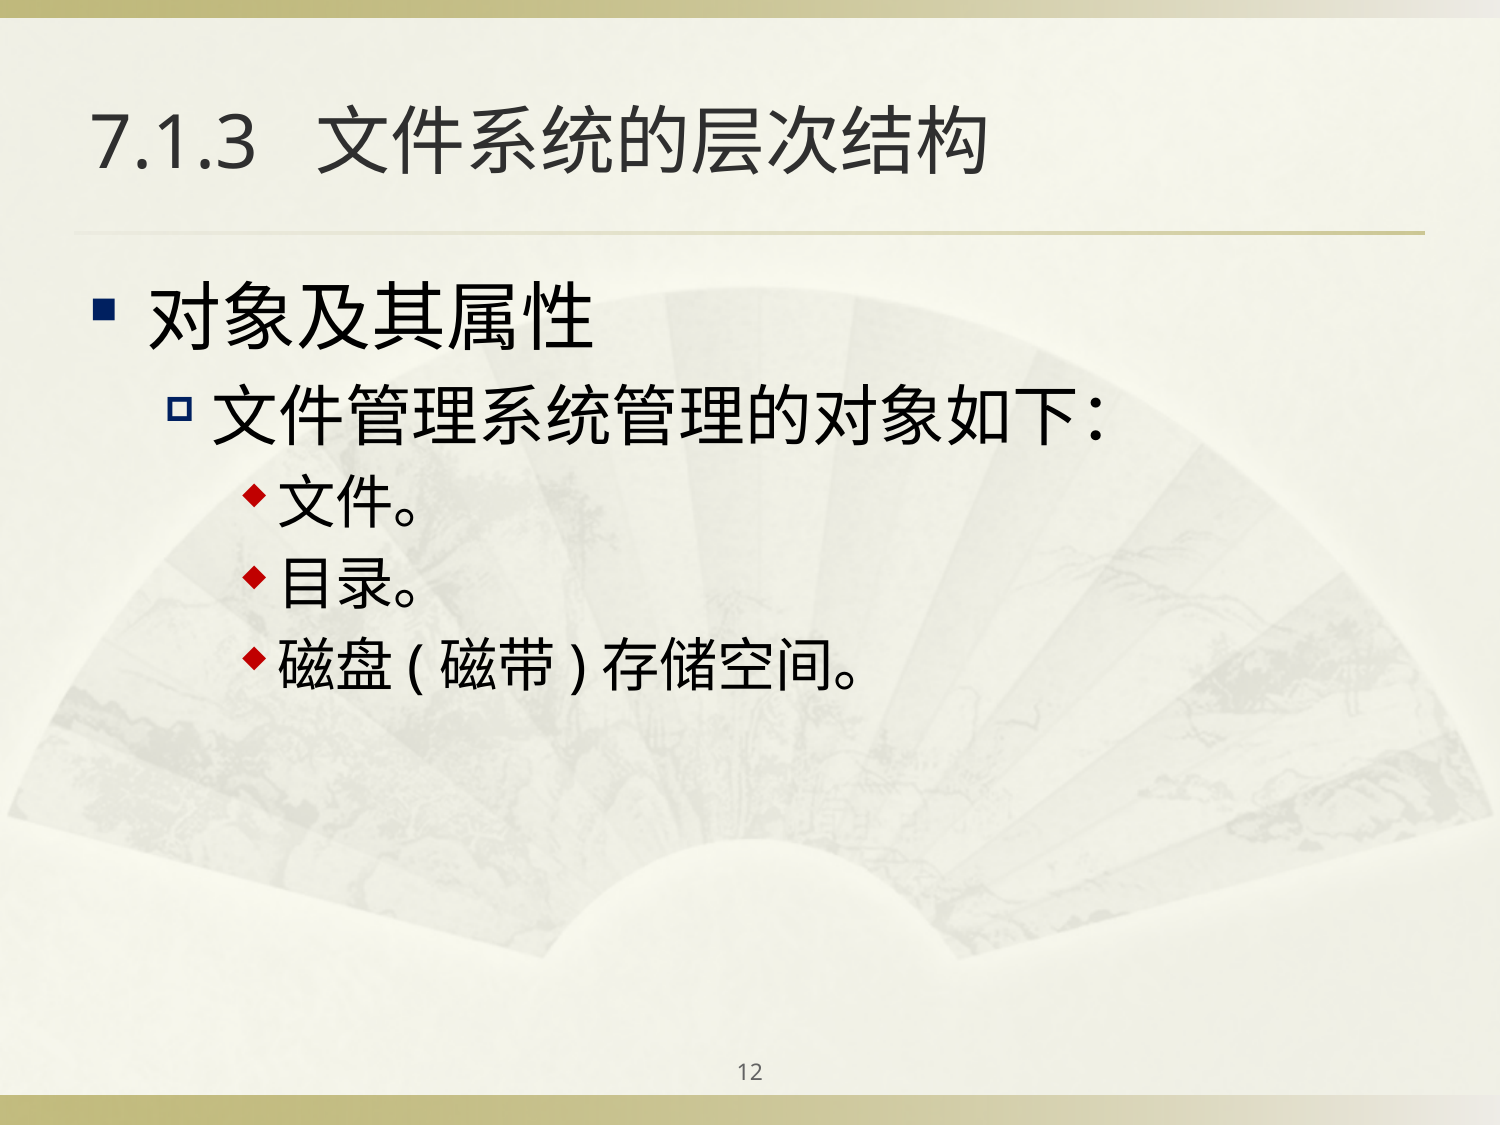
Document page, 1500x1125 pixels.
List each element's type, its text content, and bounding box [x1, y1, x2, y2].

list 对象及其属性 文件管理系统管理的对象如下： 文件。 目录。 磁盘(磁带)存储空间。 [75, 262, 1425, 1032]
slide_number 12 [675, 1050, 825, 1097]
title 7.1.3 文件系统的层次结构 [75, 45, 1425, 233]
